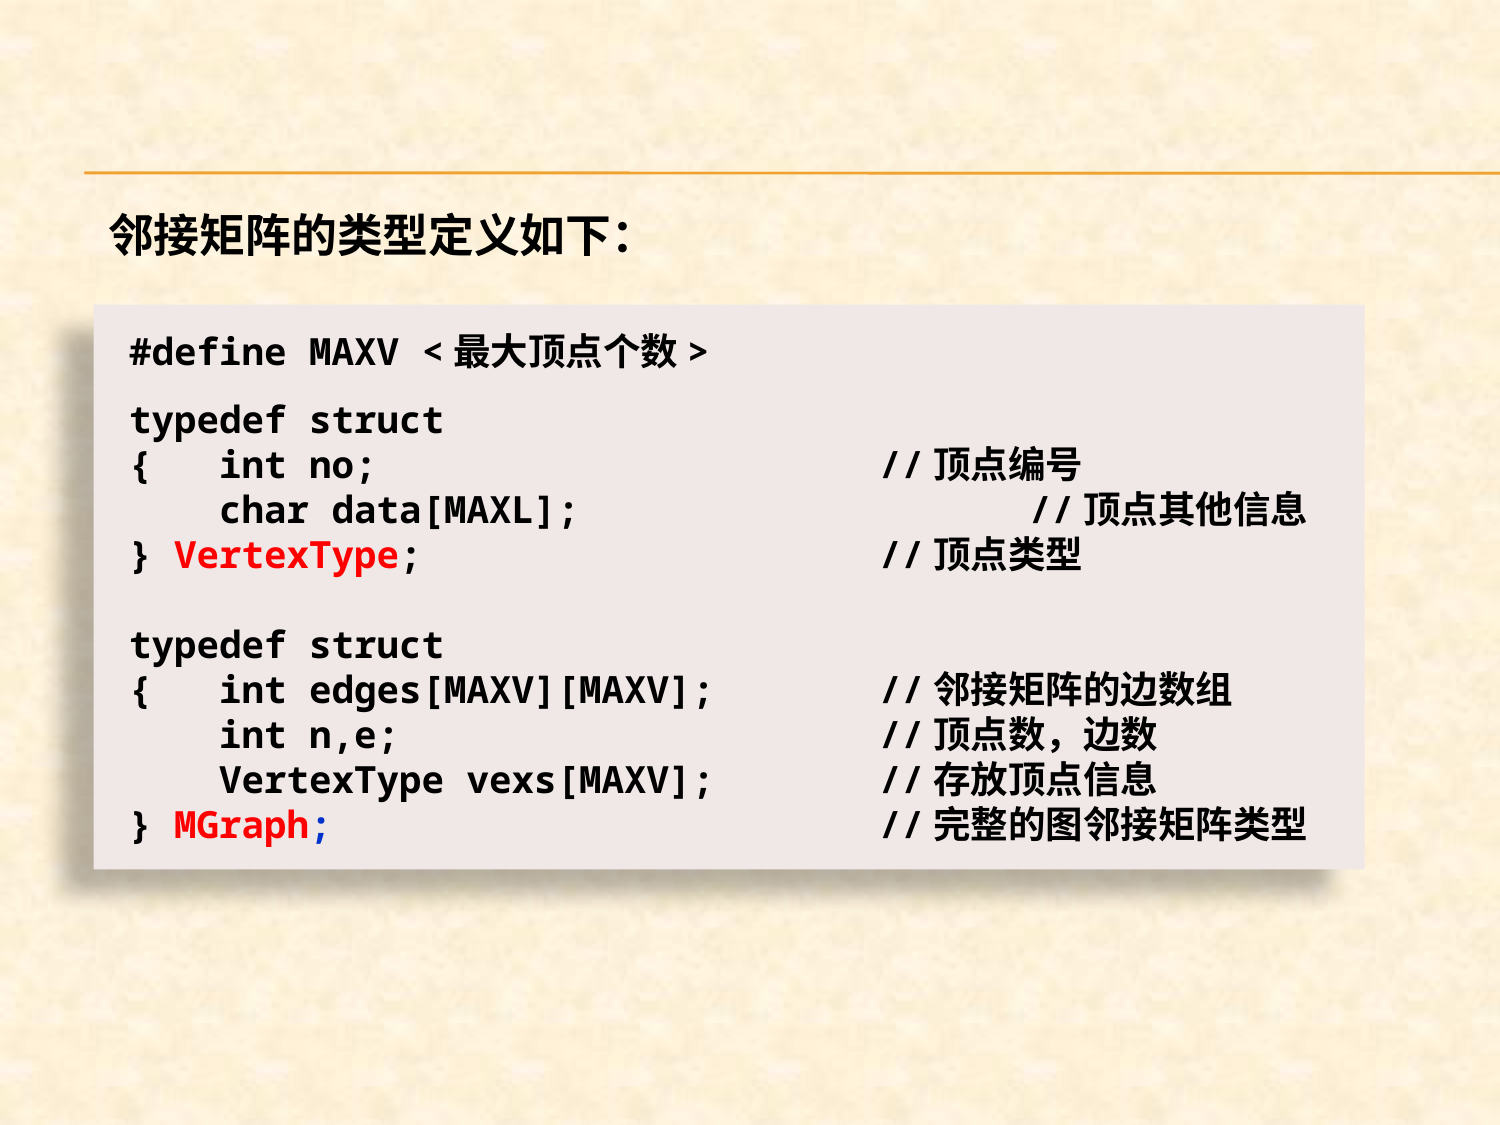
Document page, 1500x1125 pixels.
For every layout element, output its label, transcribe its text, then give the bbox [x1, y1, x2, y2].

picture [0, 0, 1500, 1125]
text_box #define MAXV <最大顶点个数> typedef struct { int no; //顶点编号 char data[MAXL]; //顶点其他信息 } VertexType; //顶点类型 typedef struct { int edges[MAXV][MAXV]; //邻接矩阵的边数组 int n,e; //顶点数，边数 VertexType vexs[MAXV]; //存放顶点信息 } MGraph; //完整的图邻接矩阵类型 [93, 304, 1365, 870]
text_box 邻接矩阵的类型定义如下： [93, 199, 732, 269]
